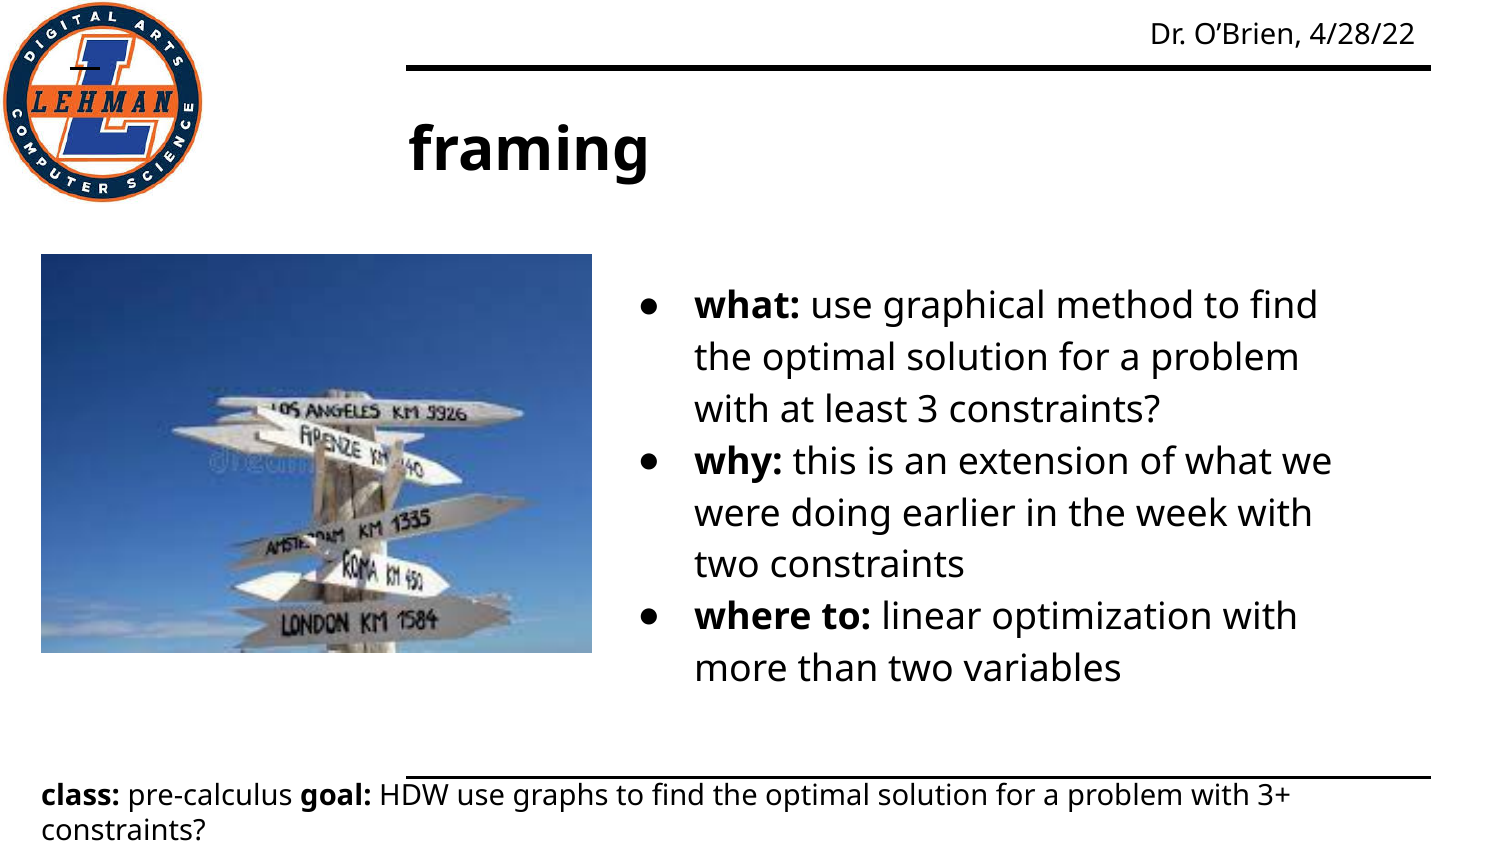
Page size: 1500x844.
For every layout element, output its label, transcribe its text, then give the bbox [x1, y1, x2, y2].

picture [0, 0, 204, 204]
title framing [393, 93, 1432, 200]
picture [40, 254, 592, 654]
text_box what: use graphical method to find the optimal solution for a problem with at least 3 constraints? why: this is an extension of what we were doing earlier in the week with two constraints where to: linear optimization with more than two variables [604, 259, 1398, 753]
